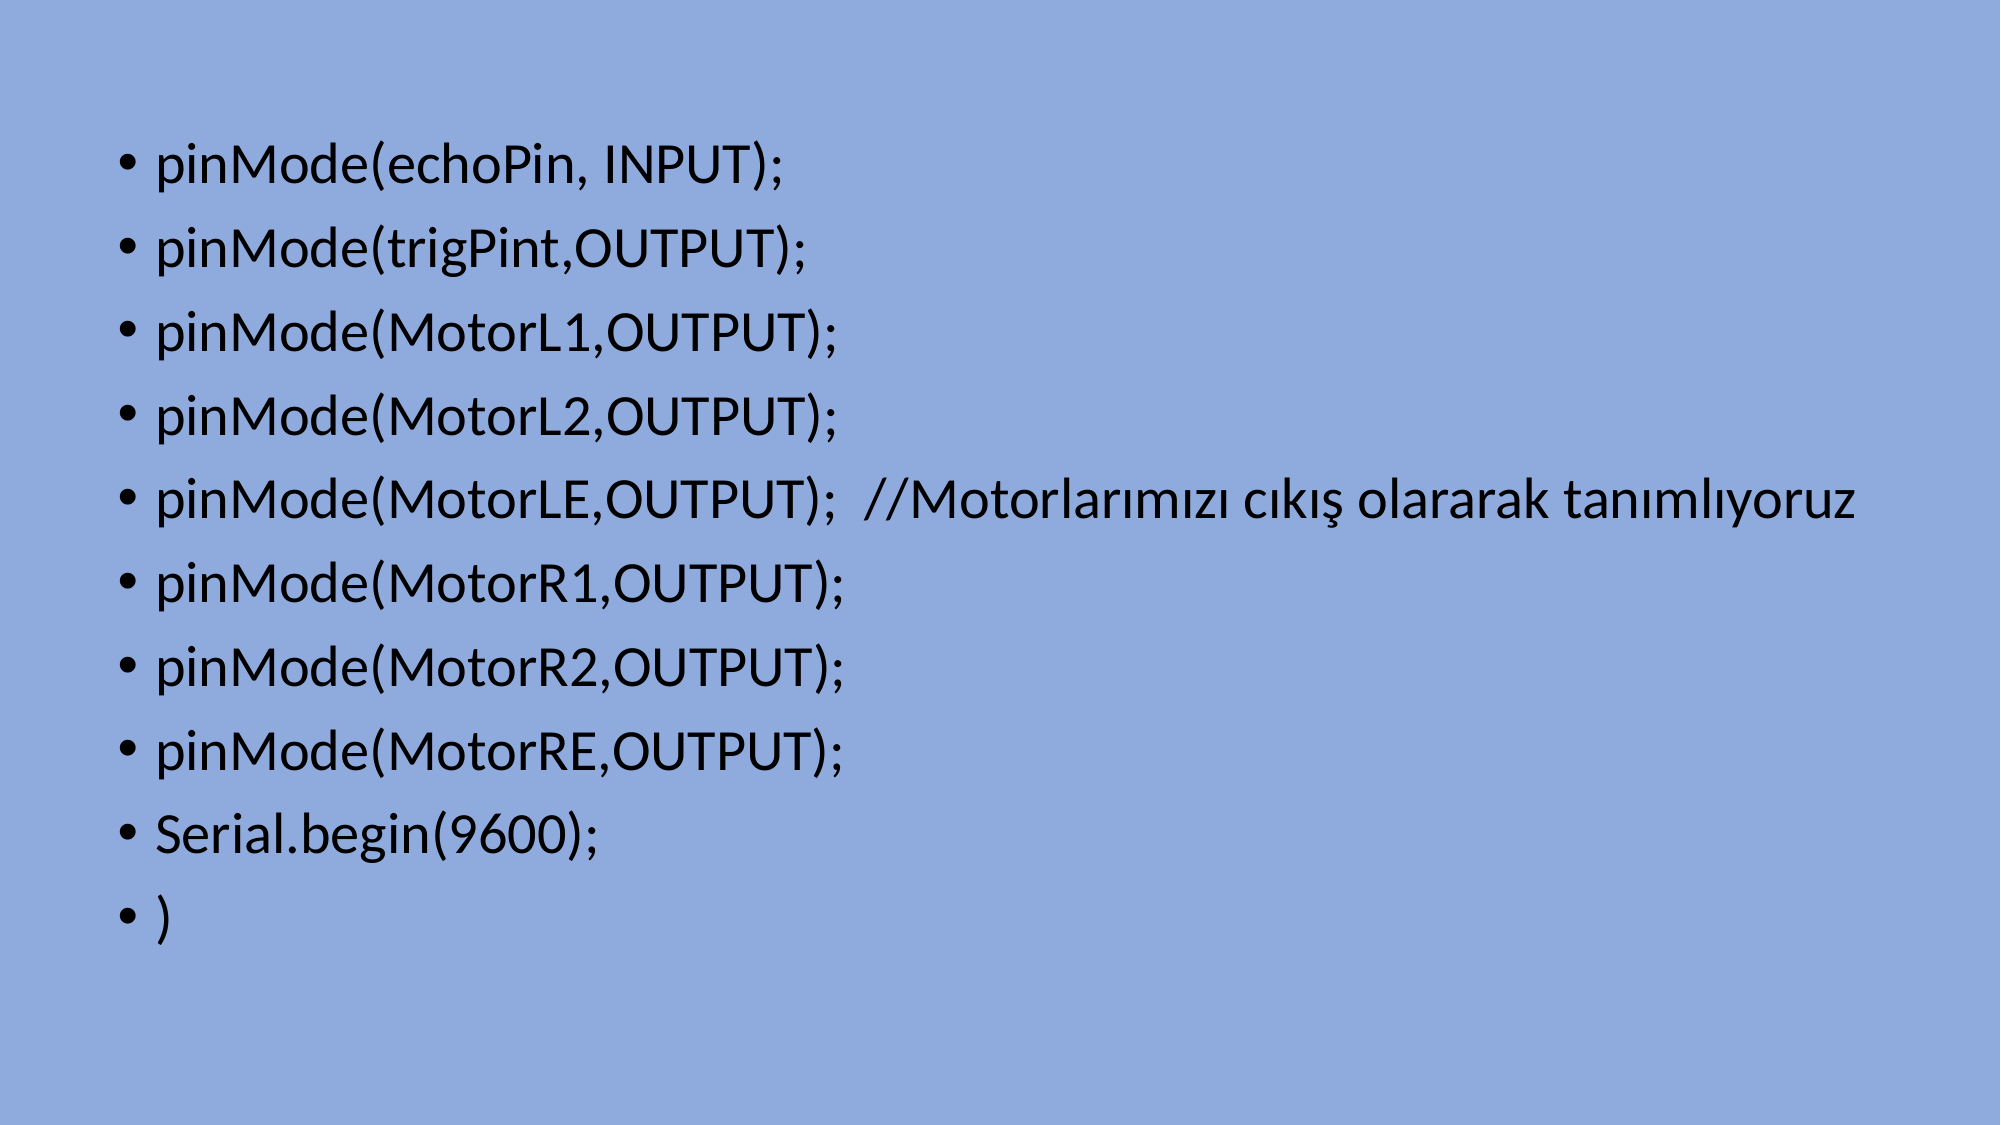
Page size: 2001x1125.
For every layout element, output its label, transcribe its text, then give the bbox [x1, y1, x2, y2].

list pinMode(echoPin, INPUT); pinMode(trigPint,OUTPUT); pinMode(MotorL1,OUTPUT); pinMode(MotorL2,OUTPUT); pinMode(MotorLE,OUTPUT); //Motorlarımızı cıkış olararak tanımlıyoruz pinMode(MotorR1,OUTPUT); pinMode(MotorR2,OUTPUT); pinMode(MotorRE,OUTPUT); Serial.begin(9600); ) [102, 125, 1926, 1045]
